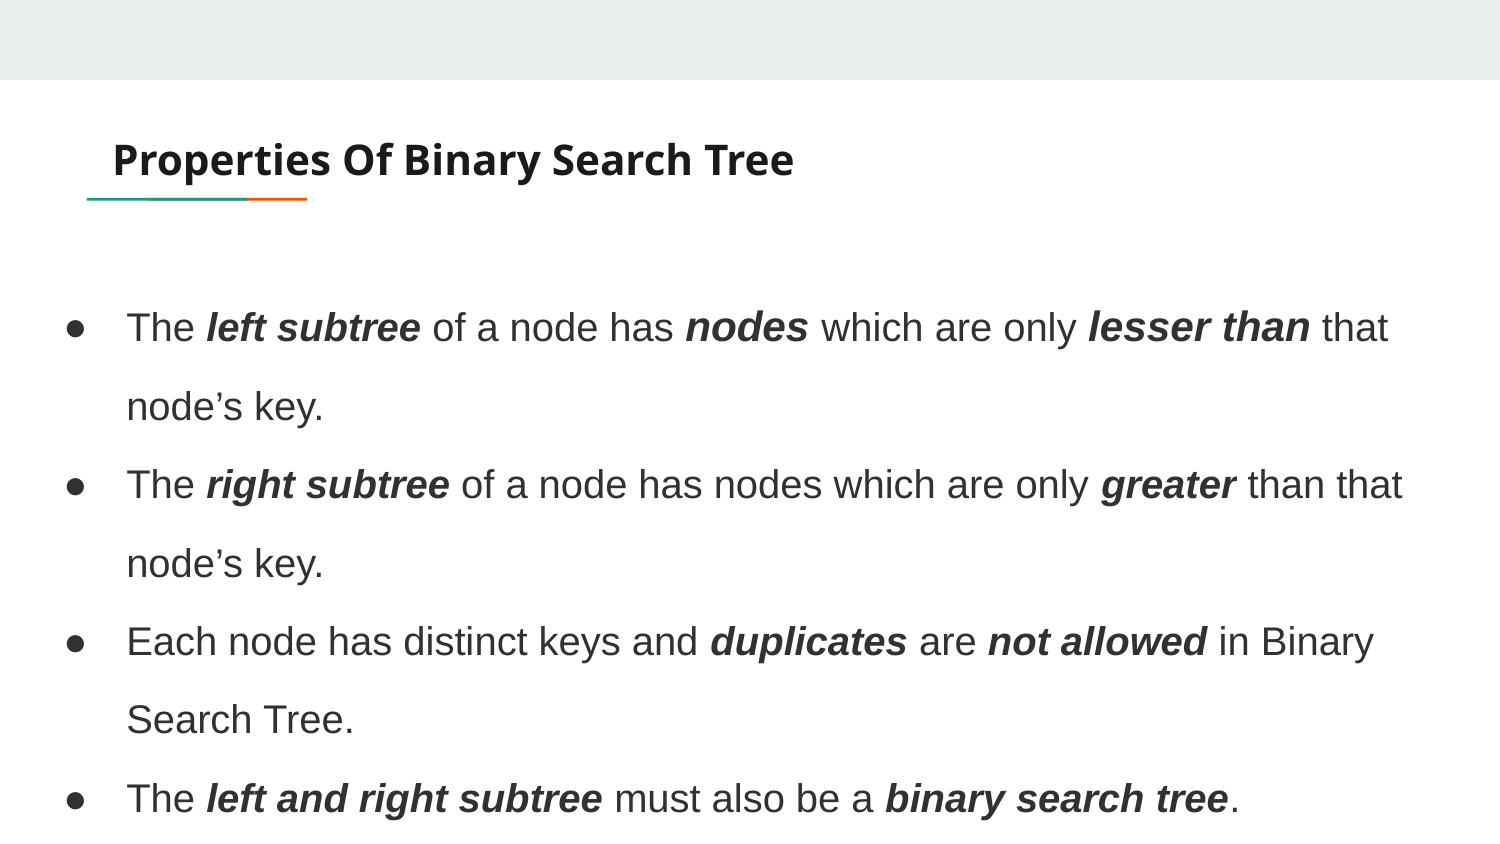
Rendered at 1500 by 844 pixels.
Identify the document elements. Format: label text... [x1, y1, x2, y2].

title Properties Of Binary Search Tree [97, 115, 1359, 204]
list The left subtree of a node has nodes which are only lesser than that node’s key. The right subtree of a node has nodes which are only greater than that node’s key. Each node has distinct keys and duplicates are not allowed in Binary Search Tree. The left and right subtree must also be a binary search tree. [25, 252, 1500, 844]
